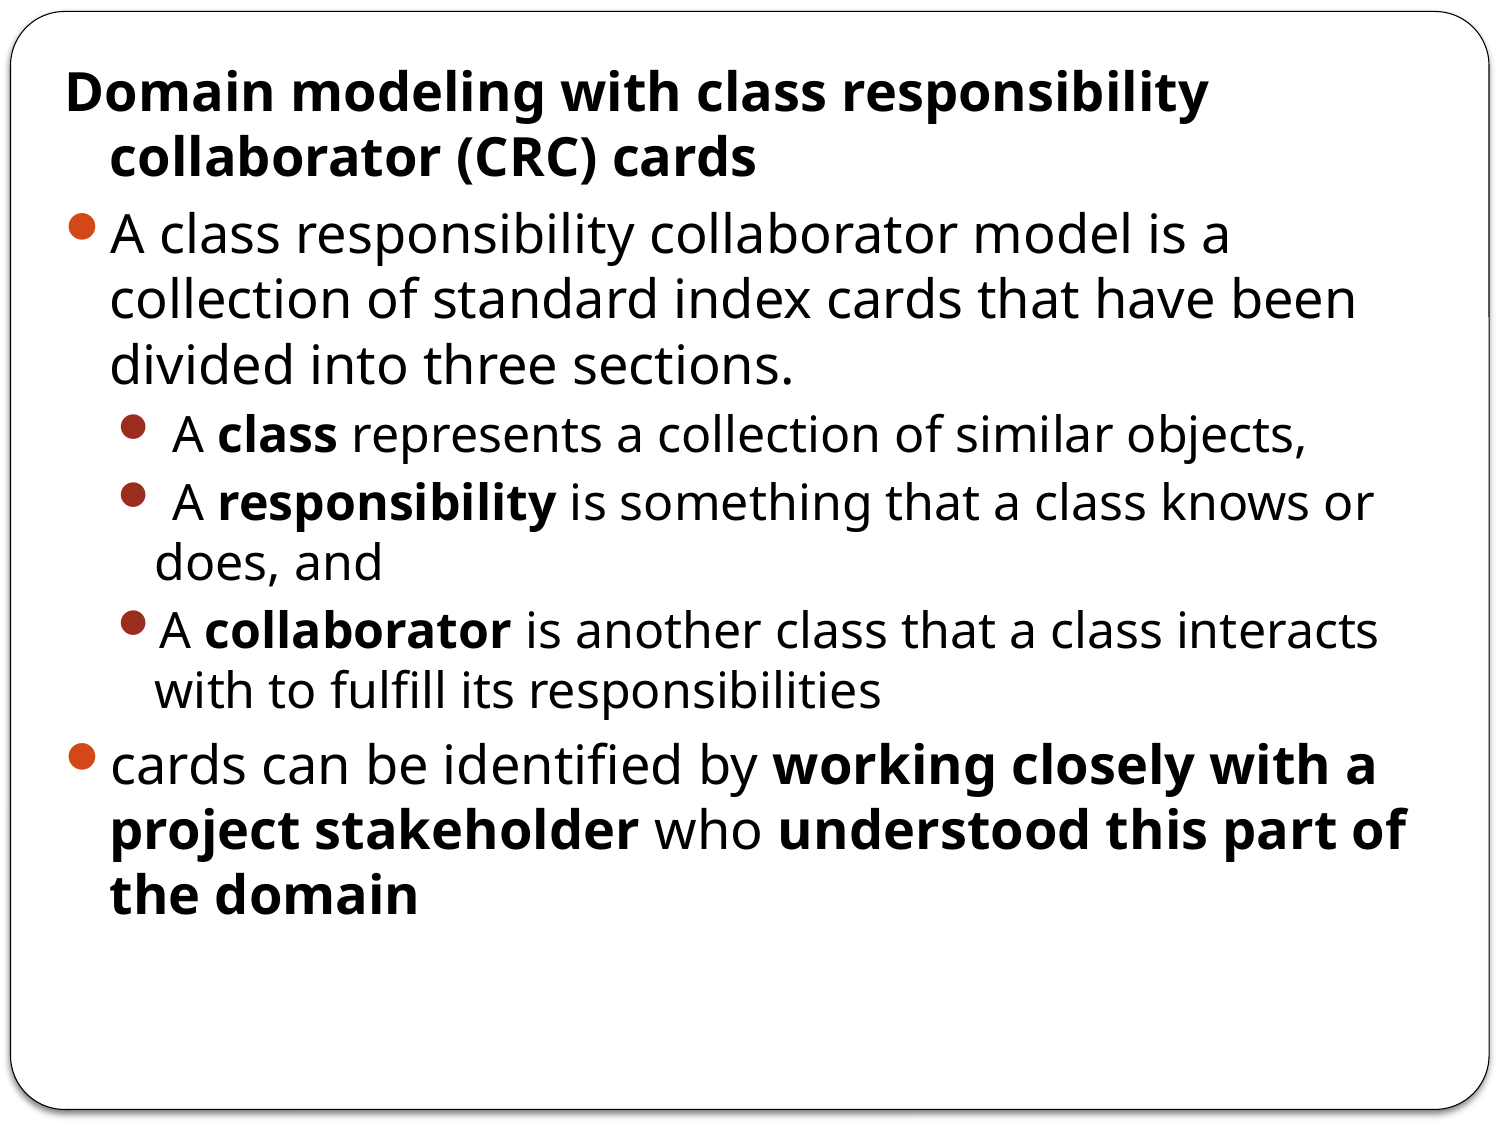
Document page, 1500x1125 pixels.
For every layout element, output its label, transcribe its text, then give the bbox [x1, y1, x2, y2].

list Domain modeling with class responsibility collaborator (CRC) cards A class responsibility collaborator model is a collection of standard index cards that have been divided into three sections. A class represents a collection of similar objects, A responsibility is something that a class knows or does, and A collaborator is another class that a class interacts with to fulfill its responsibilities cards can be identified by working closely with a project stakeholder who understood this part of the domain [50, 50, 1450, 1075]
